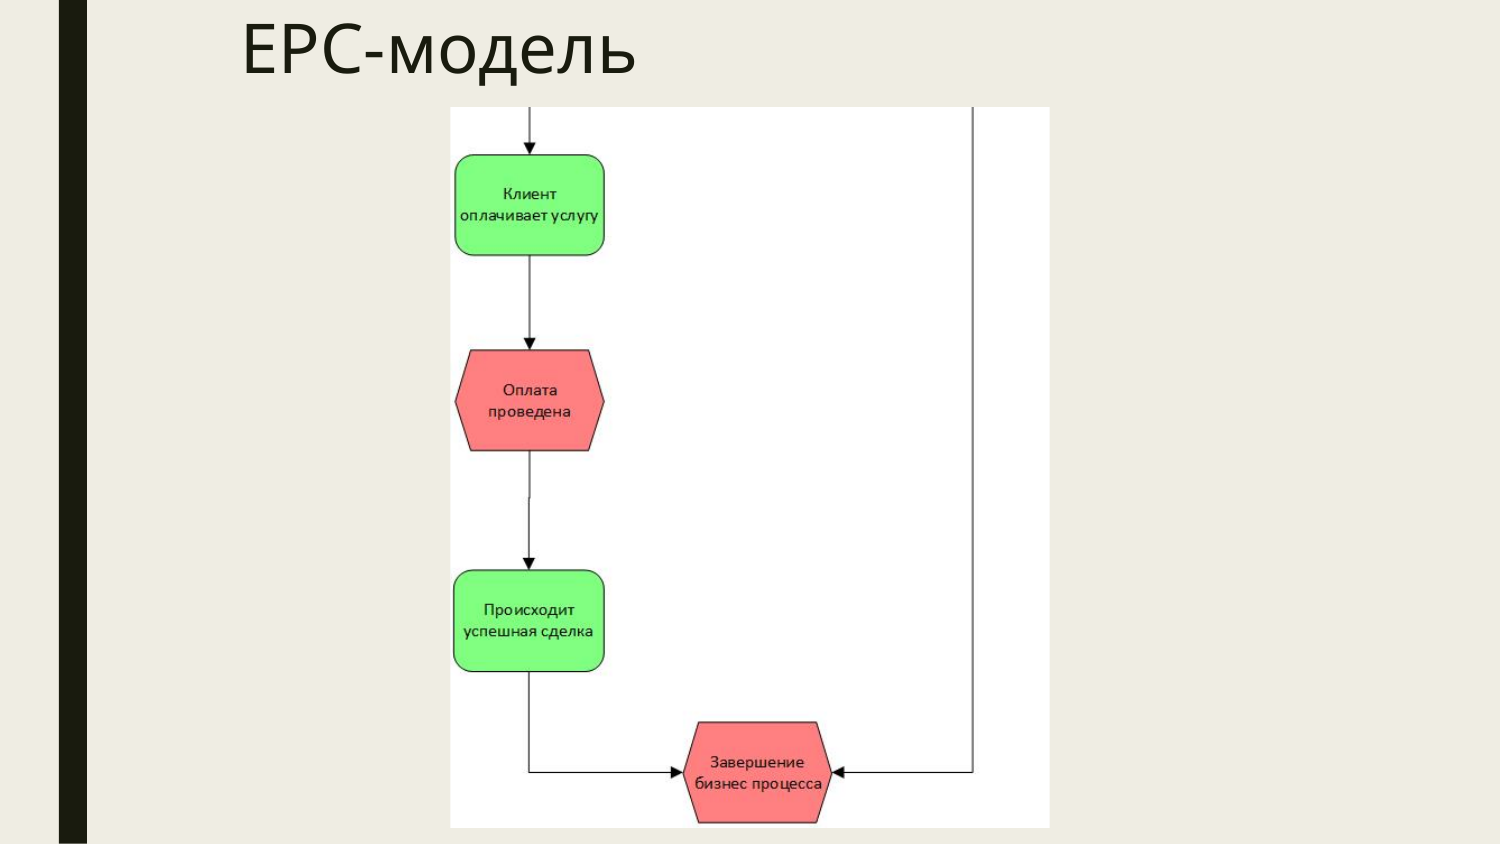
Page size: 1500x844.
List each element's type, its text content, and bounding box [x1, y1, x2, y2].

title EPC-модель [225, 0, 1490, 94]
picture [450, 107, 1050, 828]
